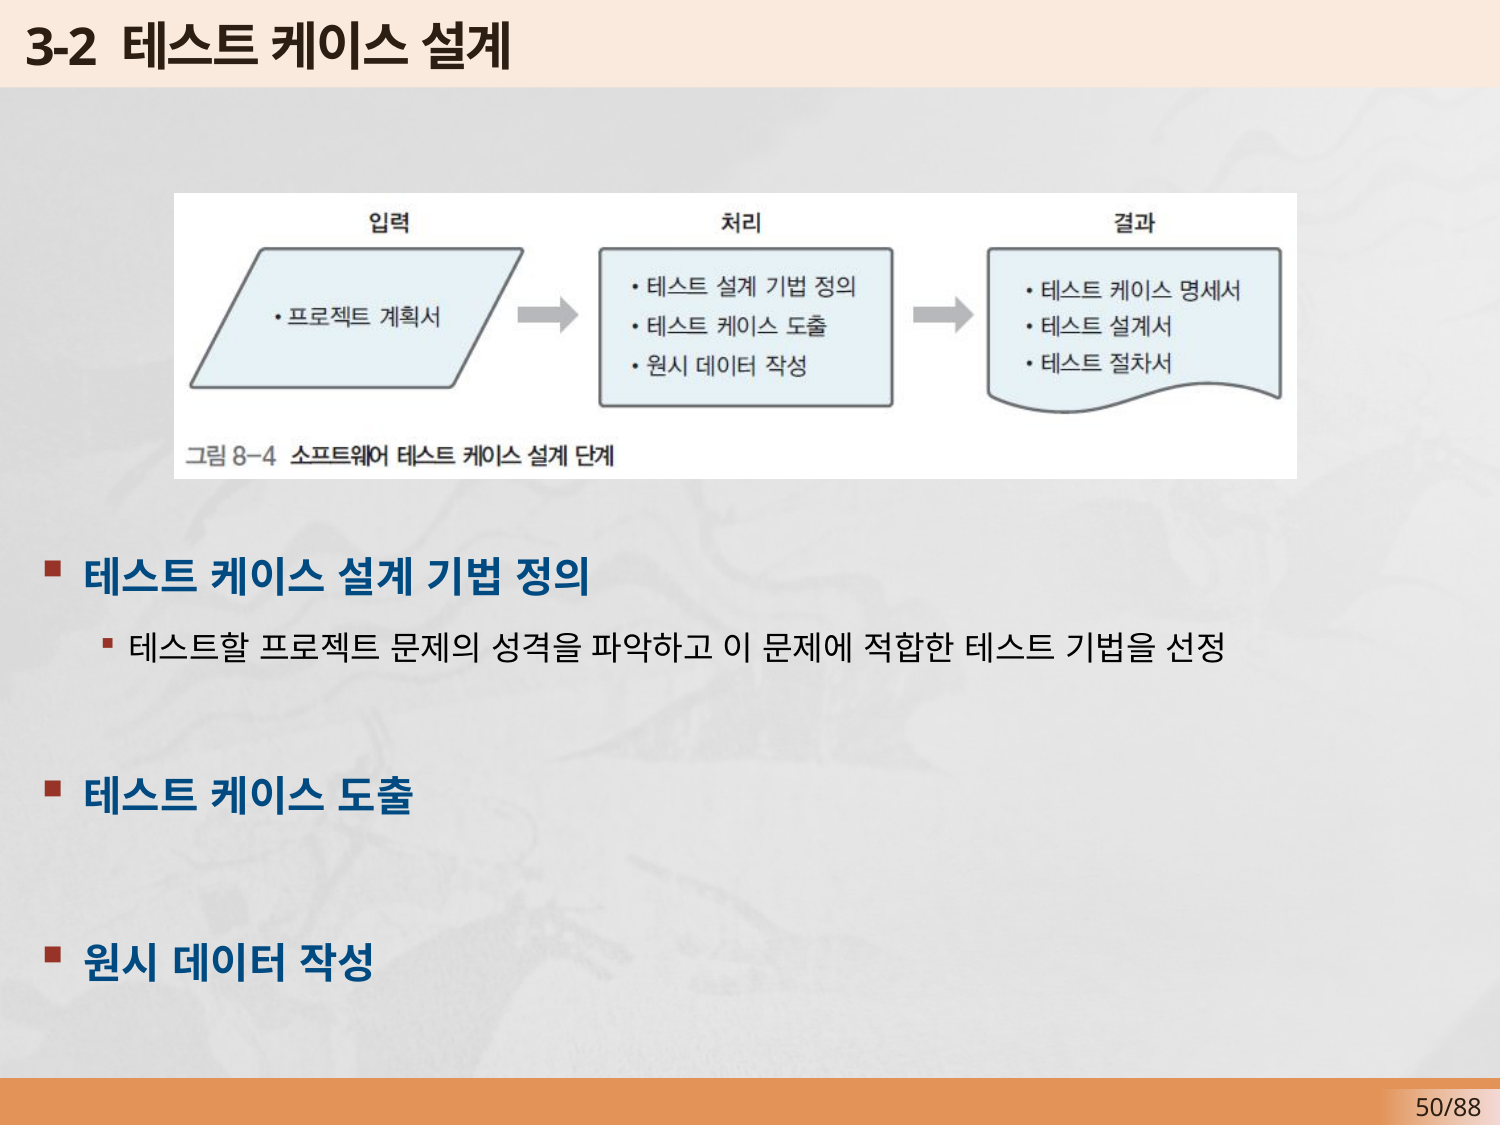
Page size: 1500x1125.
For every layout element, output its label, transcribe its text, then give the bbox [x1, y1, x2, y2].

title 3-2 테스트 케이스 설계 [10, 5, 1288, 84]
list 테스트 케이스 설계 기법 정의 테스트할 프로젝트 문제의 성격을 파악하고 이 문제에 적합한 테스트 기법을 선정 테스트 케이스 도출 원시 데이터 작성 [10, 126, 1481, 1057]
picture [174, 193, 1297, 479]
